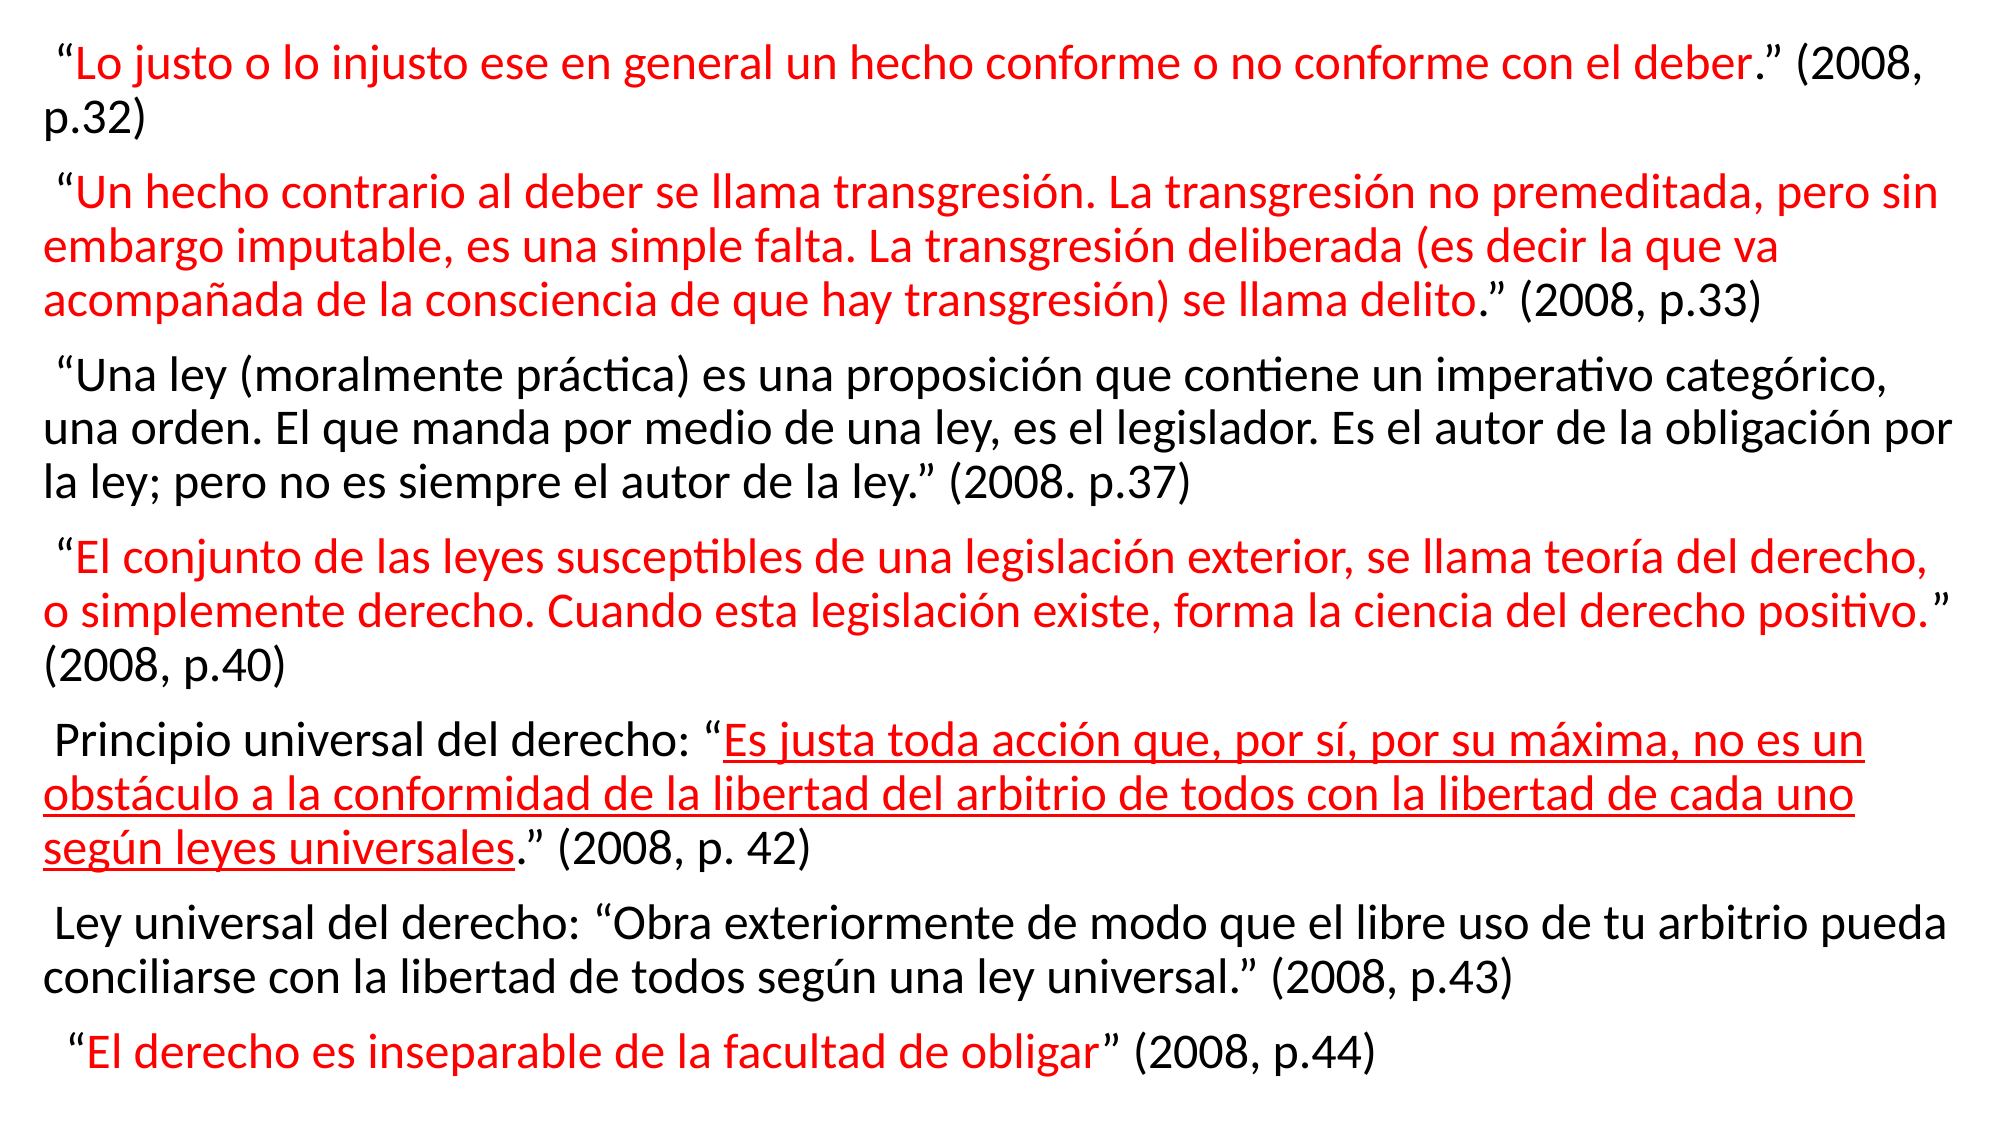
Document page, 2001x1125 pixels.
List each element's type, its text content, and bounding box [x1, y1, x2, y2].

list “Lo justo o lo injusto ese en general un hecho conforme o no conforme con el deber.” (2008, p.32) “Un hecho contrario al deber se llama transgresión. La transgresión no premeditada, pero sin embargo imputable, es una simple falta. La transgresión deliberada (es decir la que va acompañada de la consciencia de que hay transgresión) se llama delito.” (2008, p.33) “Una ley (moralmente práctica) es una proposición que contiene un imperativo categórico, una orden. El que manda por medio de una ley, es el legislador. Es el autor de la obligación por la ley; pero no es siempre el autor de la ley.” (2008. p.37) “El conjunto de las leyes susceptibles de una legislación exterior, se llama teoría del derecho, o simplemente derecho. Cuando esta legislación existe, forma la ciencia del derecho positivo.” (2008, p.40) Principio universal del derecho: “Es justa toda acción que, por sí, por su máxima, no es un obstáculo a la conformidad de la libertad del arbitrio de todos con la libertad de cada uno según leyes universales.” (2008, p. 42) Ley universal del derecho: “Obra exteriormente de modo que el libre uso de tu arbitrio pueda conciliarse con la libertad de todos según una ley universal.” (2008, p.43) “El derecho es inseparable de la facultad de obligar” (2008, p.44) [27, 28, 1980, 1091]
